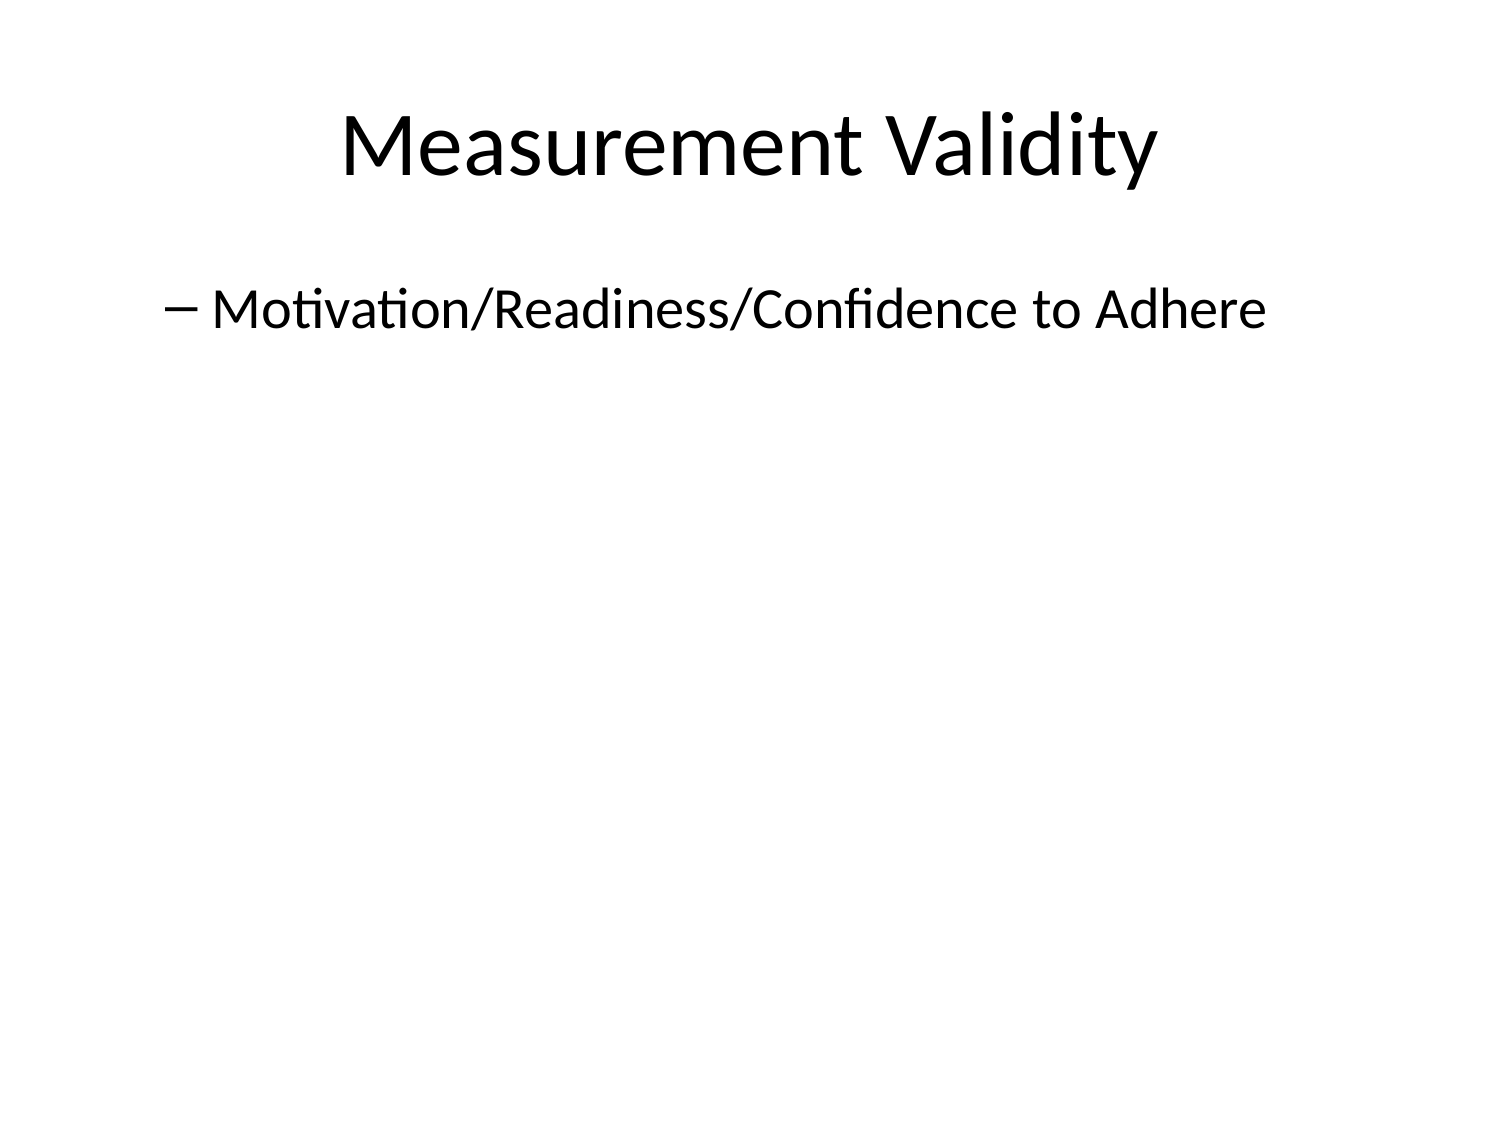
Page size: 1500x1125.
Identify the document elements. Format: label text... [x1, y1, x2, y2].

title Measurement Validity [75, 45, 1425, 233]
list Motivation/Readiness/Confidence to Adhere [75, 262, 1425, 1005]
